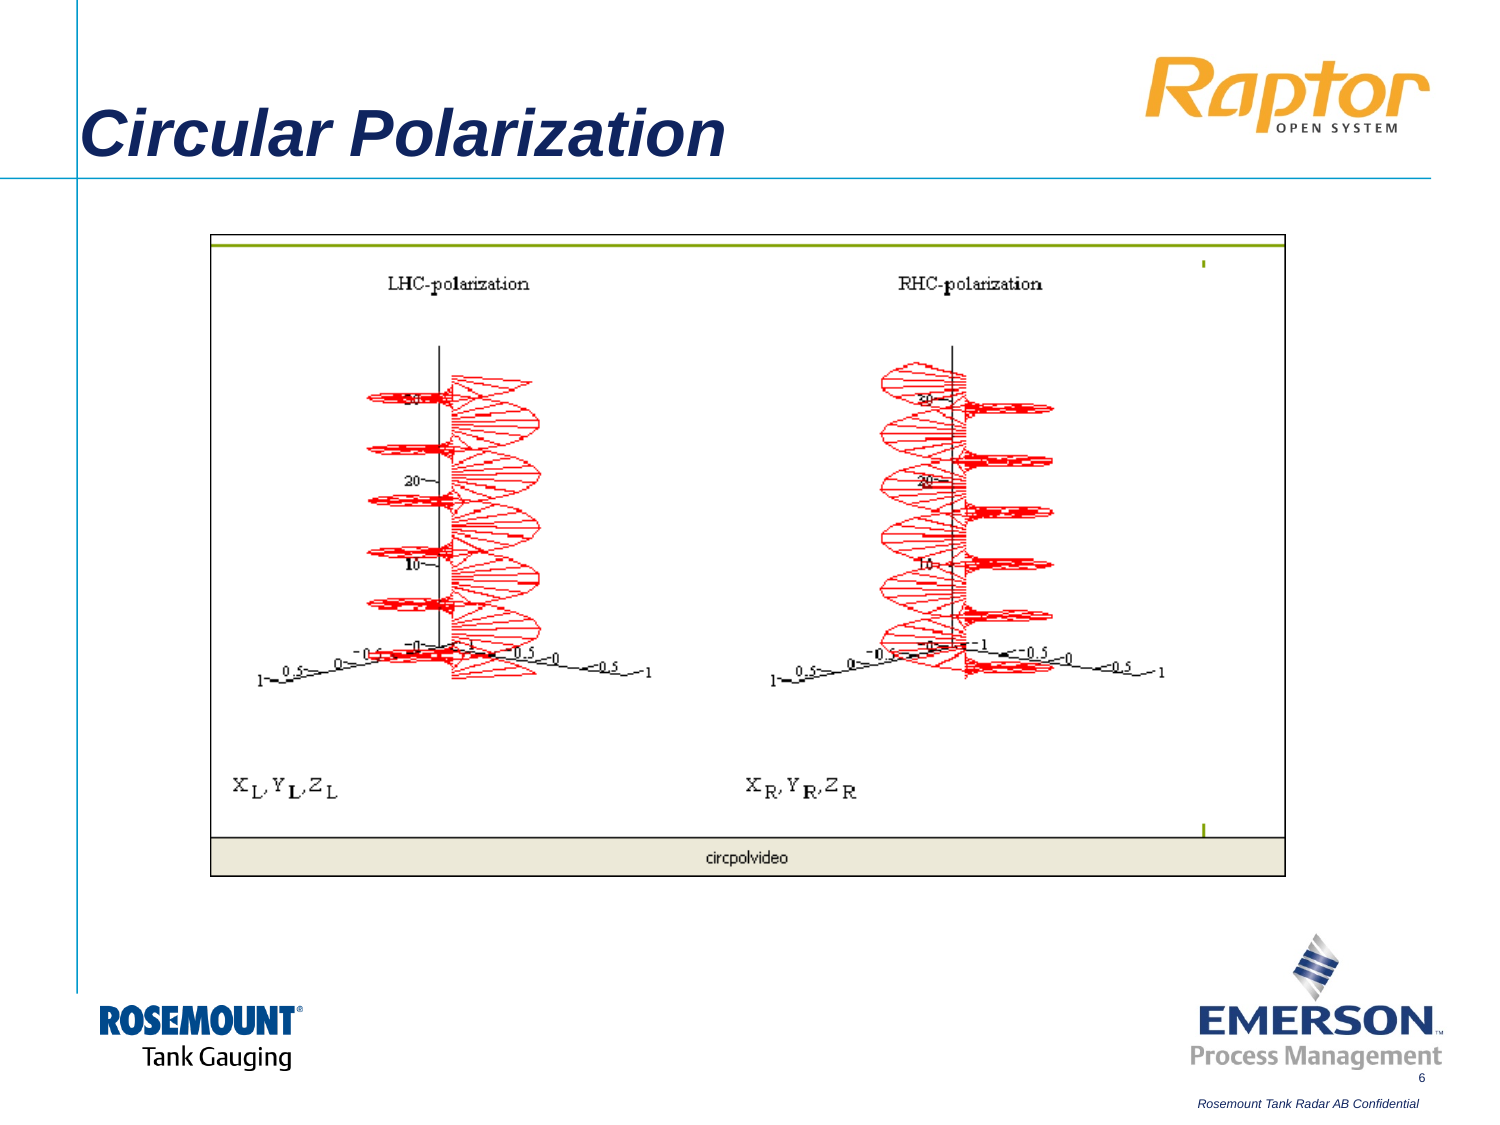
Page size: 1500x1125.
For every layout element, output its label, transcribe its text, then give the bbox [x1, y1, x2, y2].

picture [1139, 54, 1436, 135]
title Circular Polarization [64, 66, 1311, 178]
picture [1173, 905, 1461, 1098]
slide_number 6 [1387, 1070, 1426, 1096]
picture [100, 1005, 303, 1071]
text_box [210, 234, 1286, 877]
